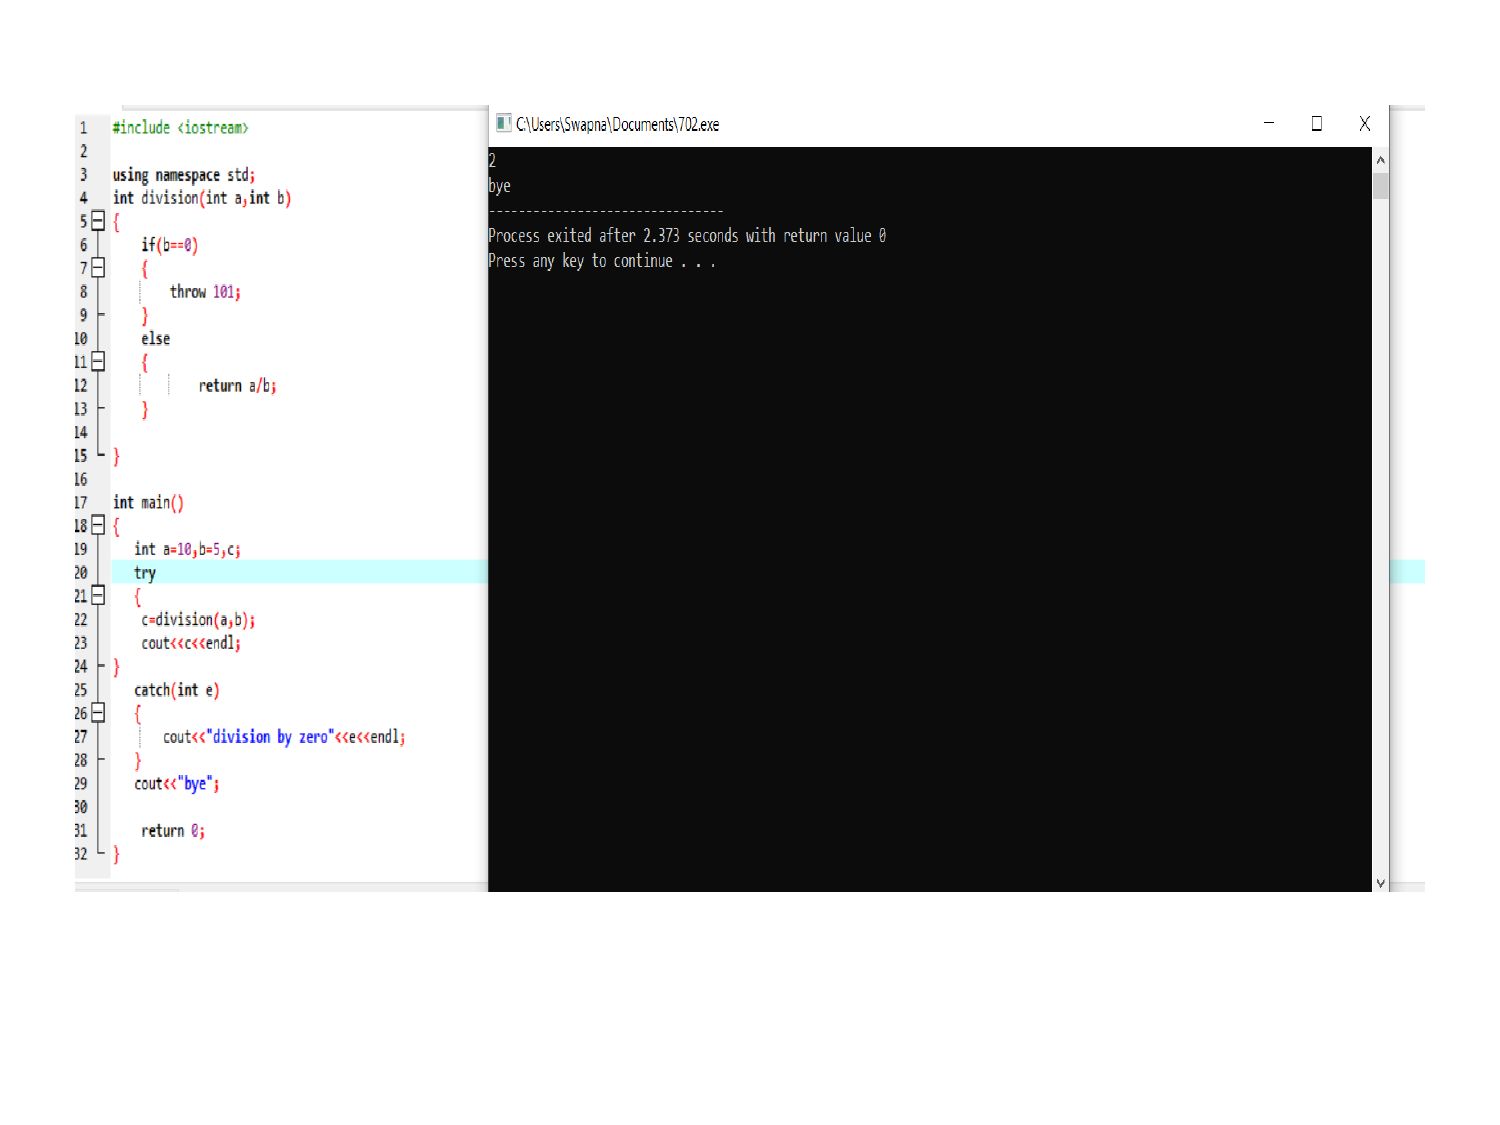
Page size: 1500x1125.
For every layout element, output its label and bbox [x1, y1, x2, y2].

list [74, 105, 1426, 892]
